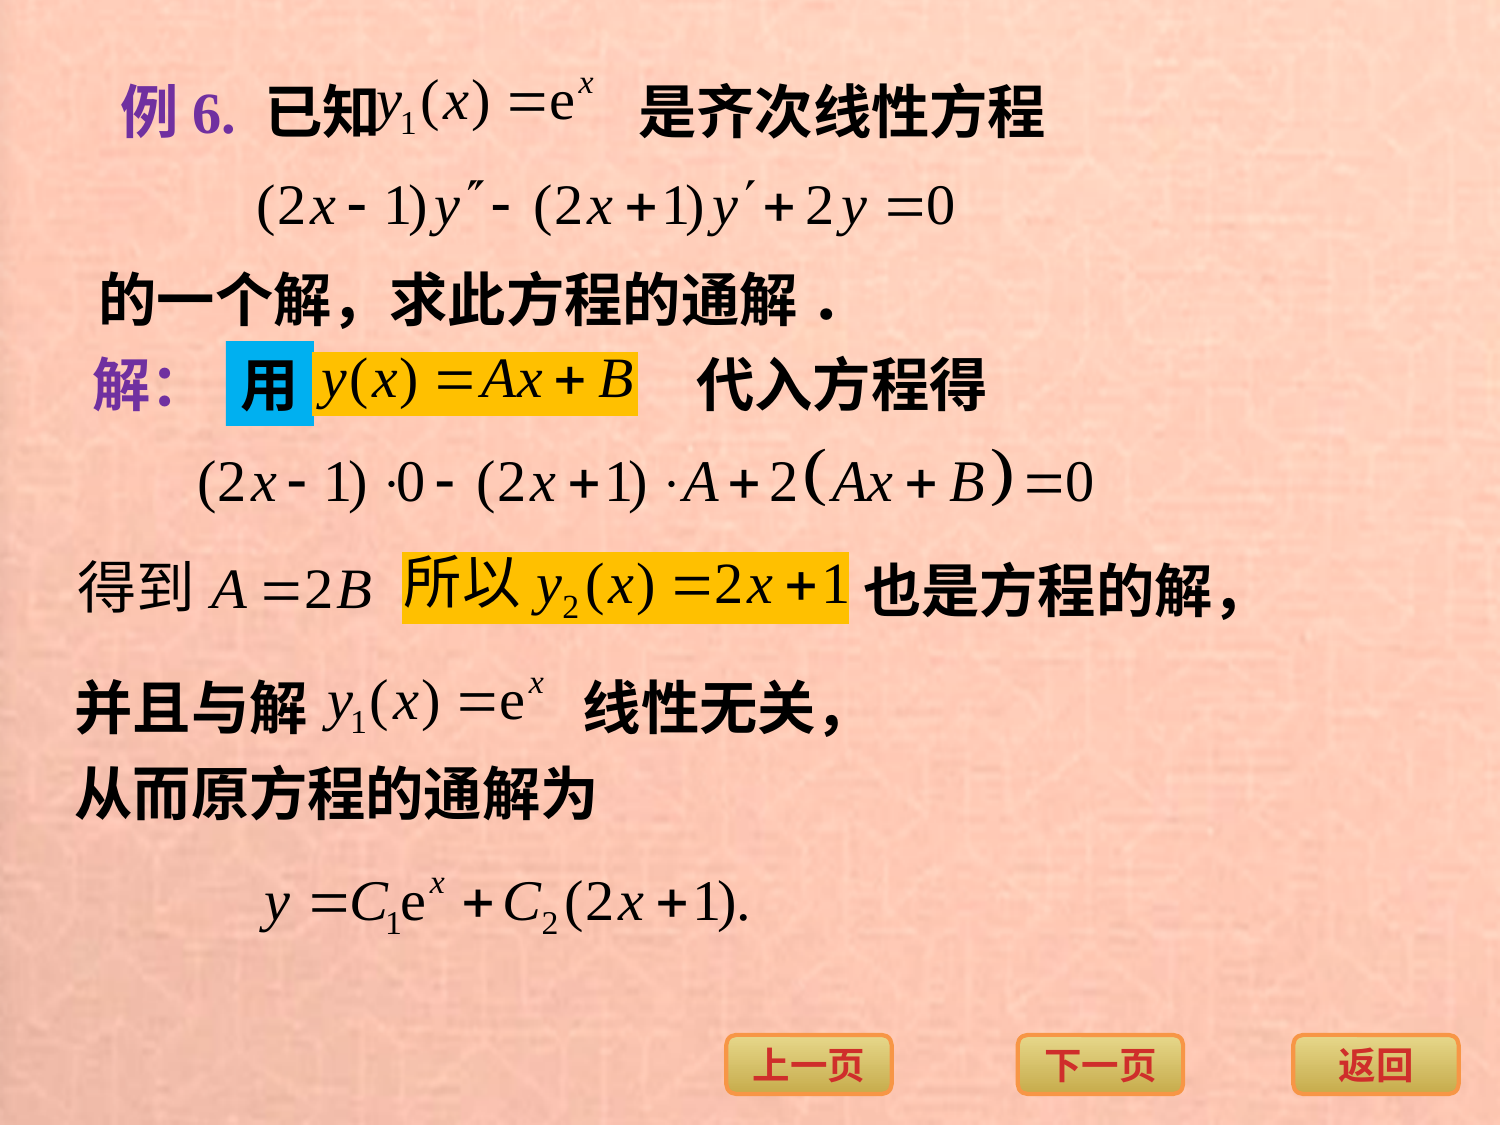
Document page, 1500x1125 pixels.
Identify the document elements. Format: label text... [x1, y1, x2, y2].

picture [0, 1, 1500, 1125]
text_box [75, 556, 389, 627]
text_box 线性无关， [568, 663, 890, 749]
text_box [318, 663, 549, 740]
text_box 从而原方程的通解为 [59, 749, 614, 835]
text_box 代入方程得 [681, 341, 1003, 426]
text_box 例6. 已知 [105, 67, 408, 180]
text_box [254, 177, 960, 244]
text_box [401, 551, 850, 625]
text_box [312, 352, 639, 416]
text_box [255, 864, 751, 941]
text_box 用 [225, 341, 314, 426]
text_box 解： [77, 341, 225, 426]
text_box 是齐次线性方程 [623, 67, 1061, 153]
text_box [367, 63, 599, 140]
text_box 的一个解，求此方程的通解 ． [83, 255, 884, 341]
text_box 也是方程的解， [848, 546, 1286, 632]
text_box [194, 446, 1113, 528]
text_box 并且与解 [59, 663, 323, 749]
